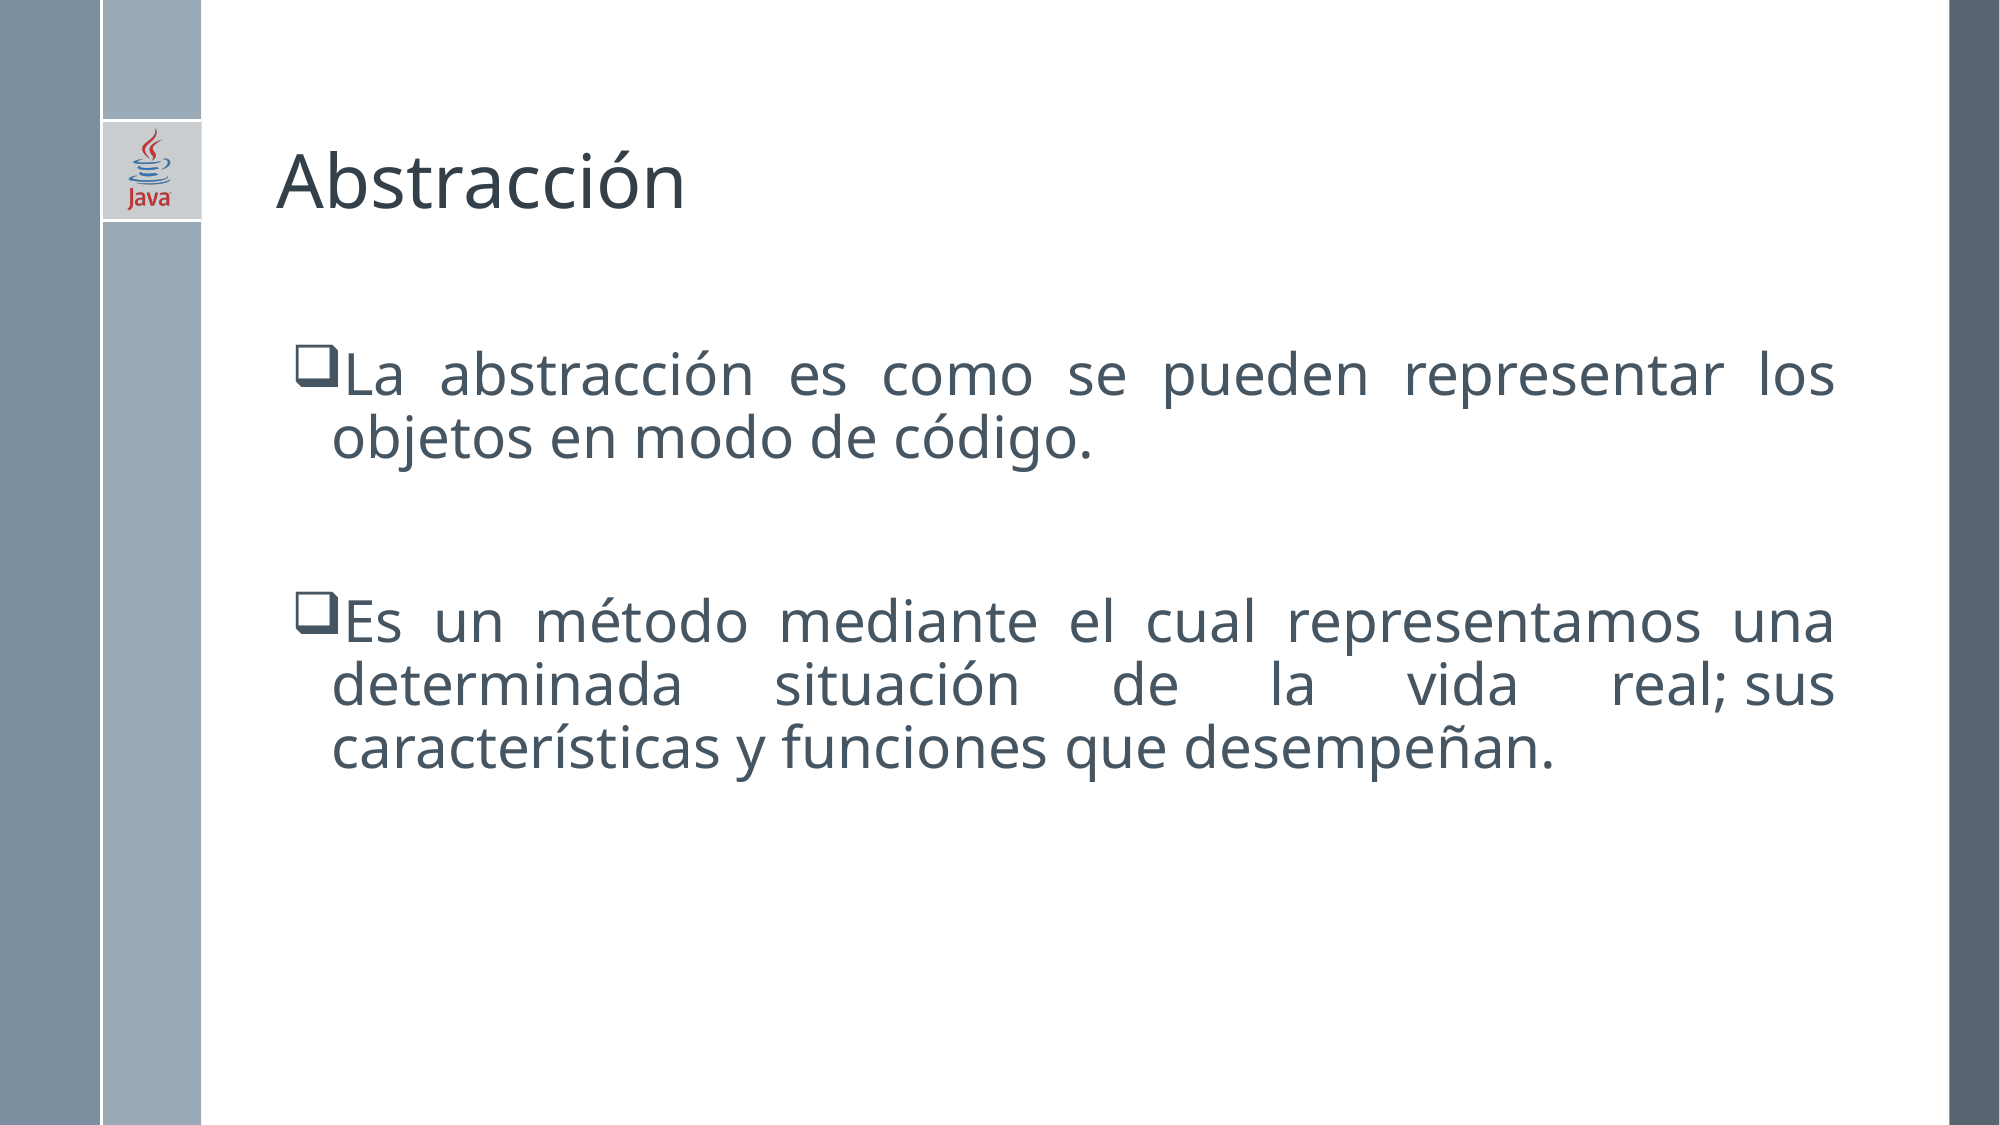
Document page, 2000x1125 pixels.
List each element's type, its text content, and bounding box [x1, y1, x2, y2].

list La abstracción es como se pueden representar los objetos en modo de código. Es un método mediante el cual representamos una determinada situación de la vida real; sus características y funciones que desempeñan. [276, 338, 1852, 879]
picture [109, 127, 193, 211]
title Abstracción [261, 29, 1867, 233]
